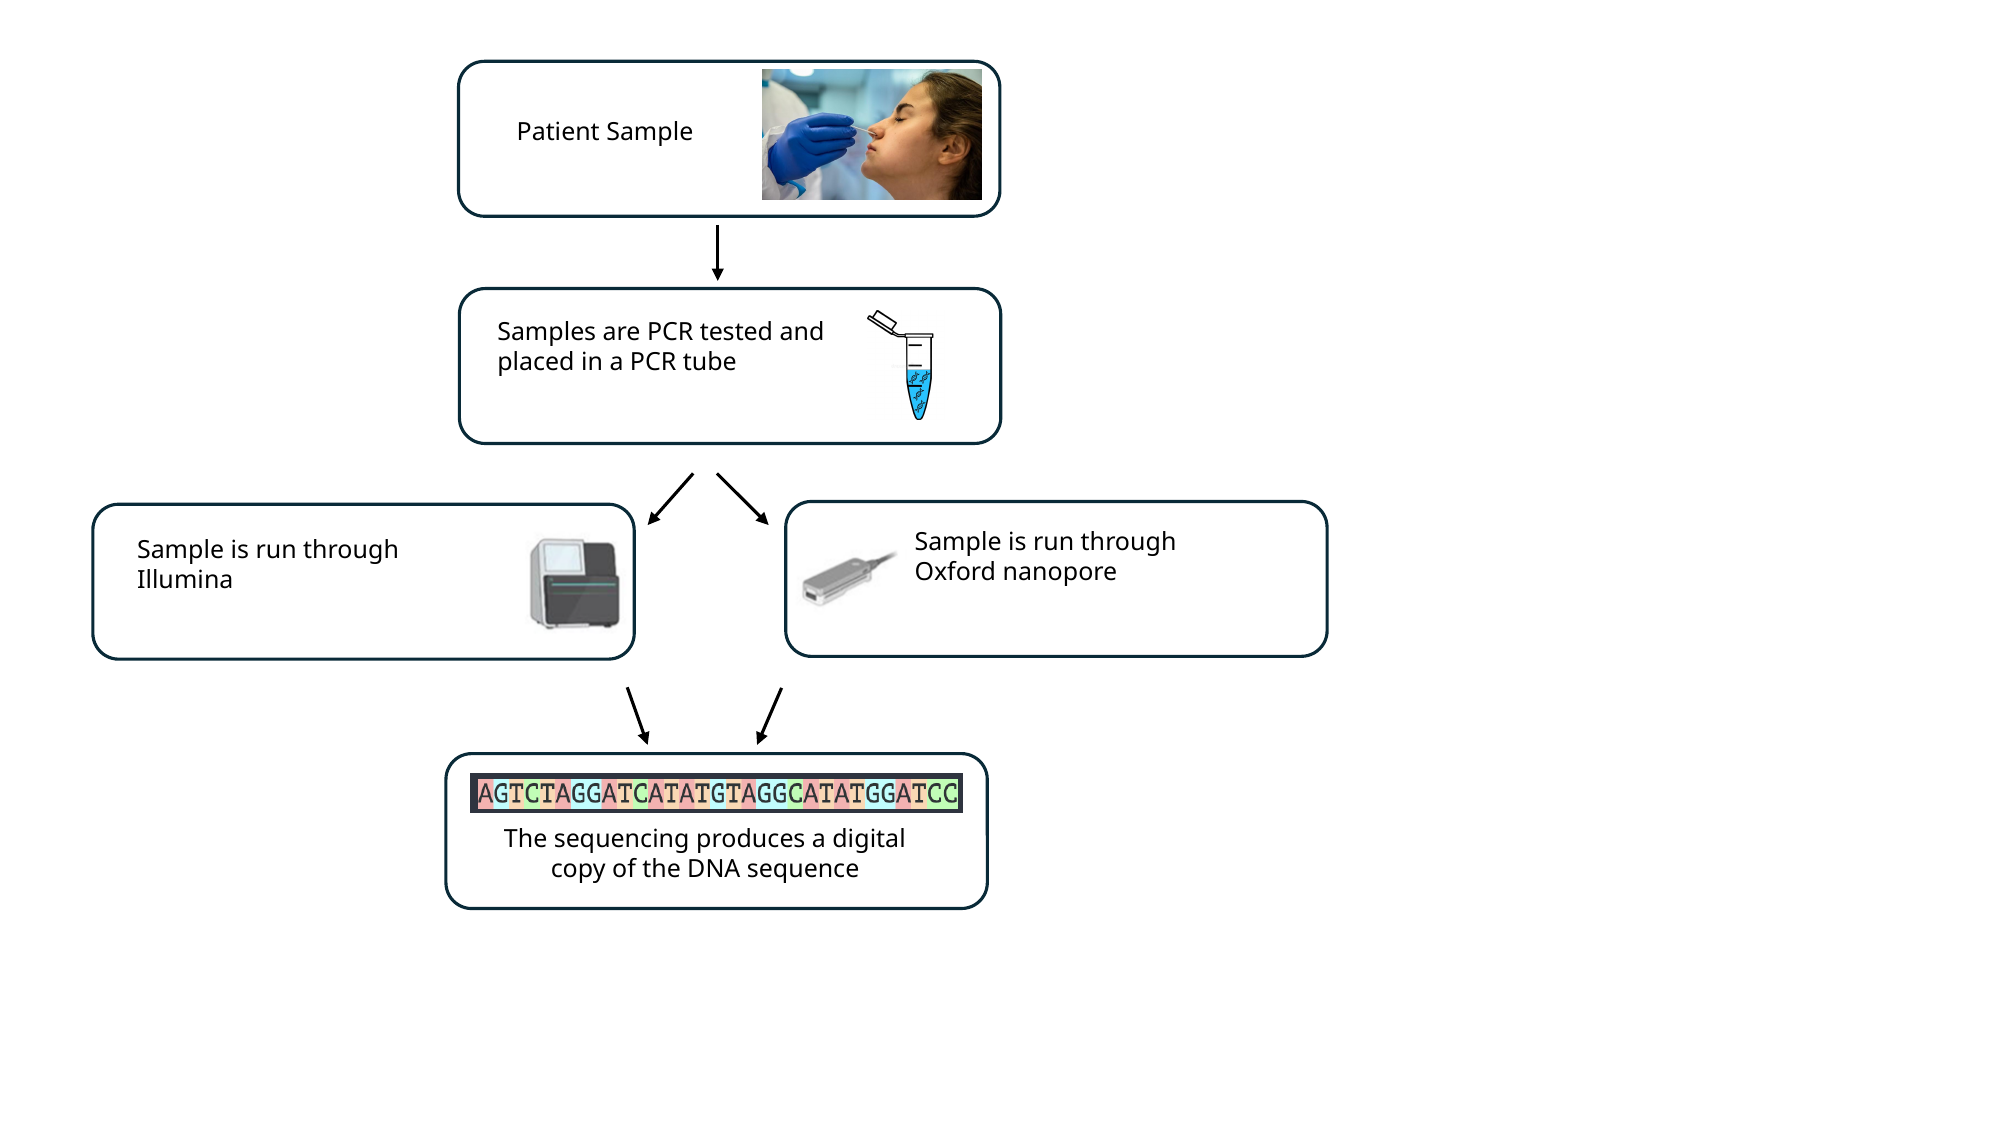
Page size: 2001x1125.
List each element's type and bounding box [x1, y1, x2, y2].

text_box [626, 686, 649, 746]
picture [470, 773, 963, 813]
text_box [444, 752, 989, 911]
text_box [784, 499, 1329, 658]
text_box [716, 472, 770, 526]
picture [867, 310, 945, 421]
picture [782, 515, 917, 621]
picture [513, 519, 649, 639]
text_box [756, 687, 783, 746]
text_box [457, 286, 1003, 446]
text_box [647, 472, 694, 526]
text_box [456, 59, 1002, 218]
text_box [91, 502, 636, 661]
picture [761, 68, 982, 201]
